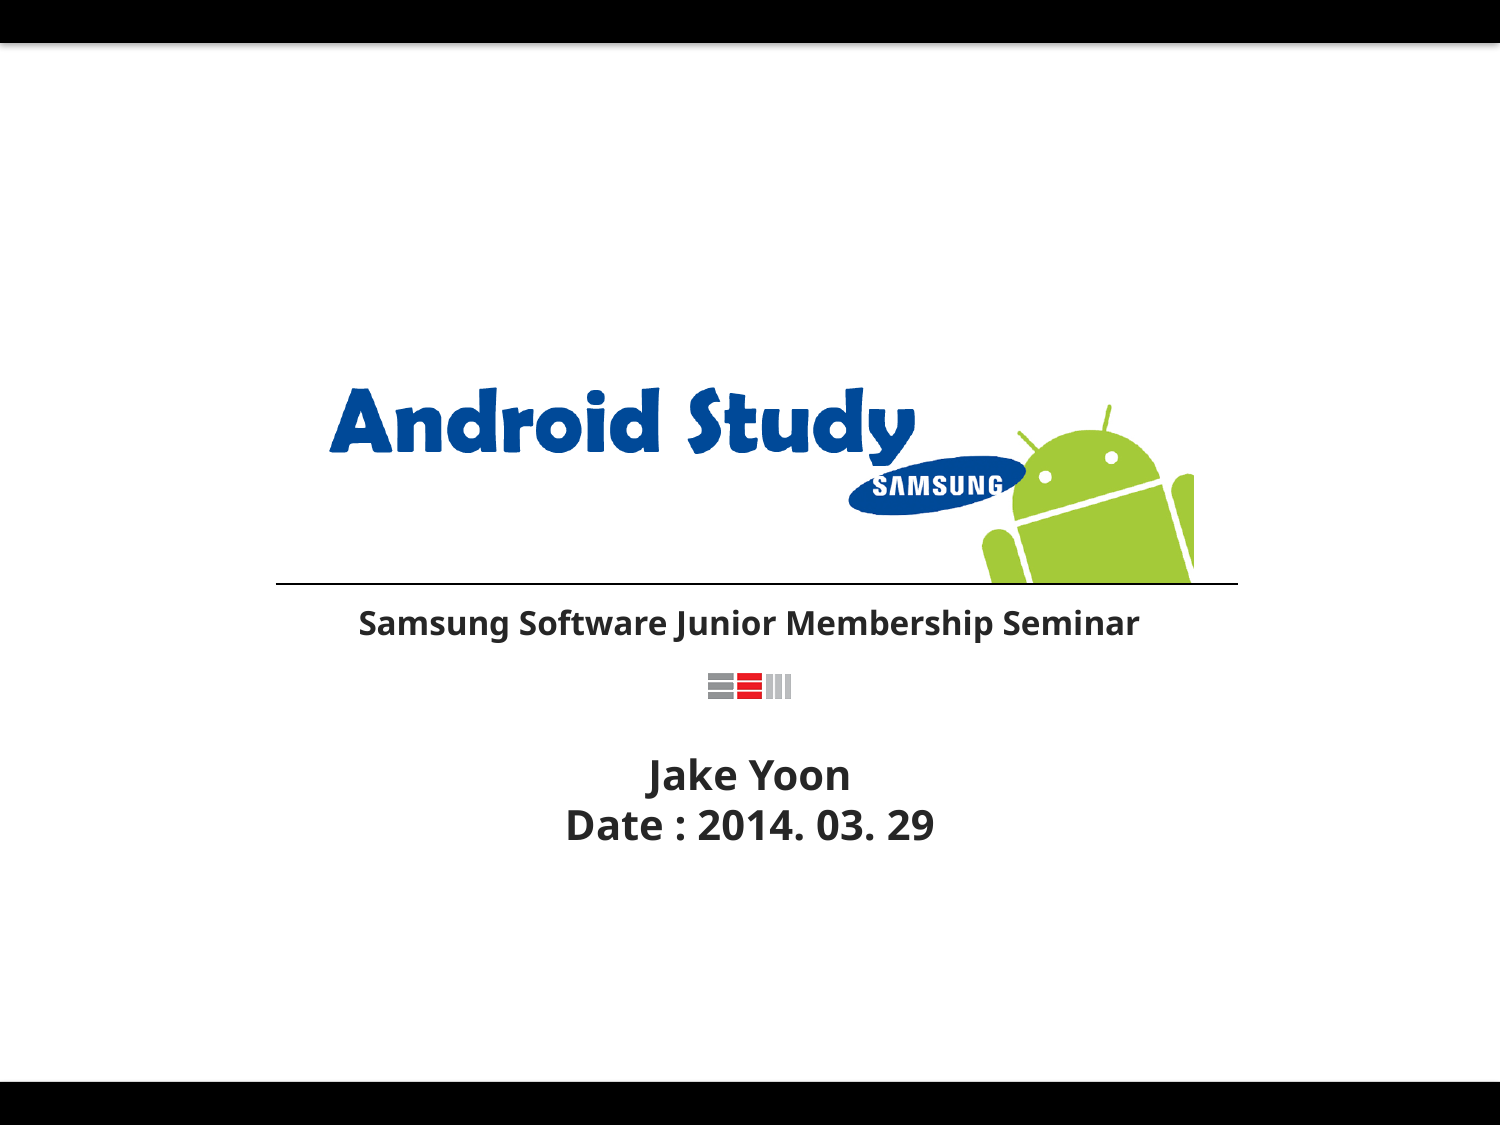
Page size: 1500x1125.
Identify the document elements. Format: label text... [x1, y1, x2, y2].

text_box [0, 0, 1500, 44]
text_box Jake Yoon Date : 2014. 03. 29 [331, 741, 1169, 857]
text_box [135, 361, 1365, 703]
text_box [0, 1081, 1500, 1125]
